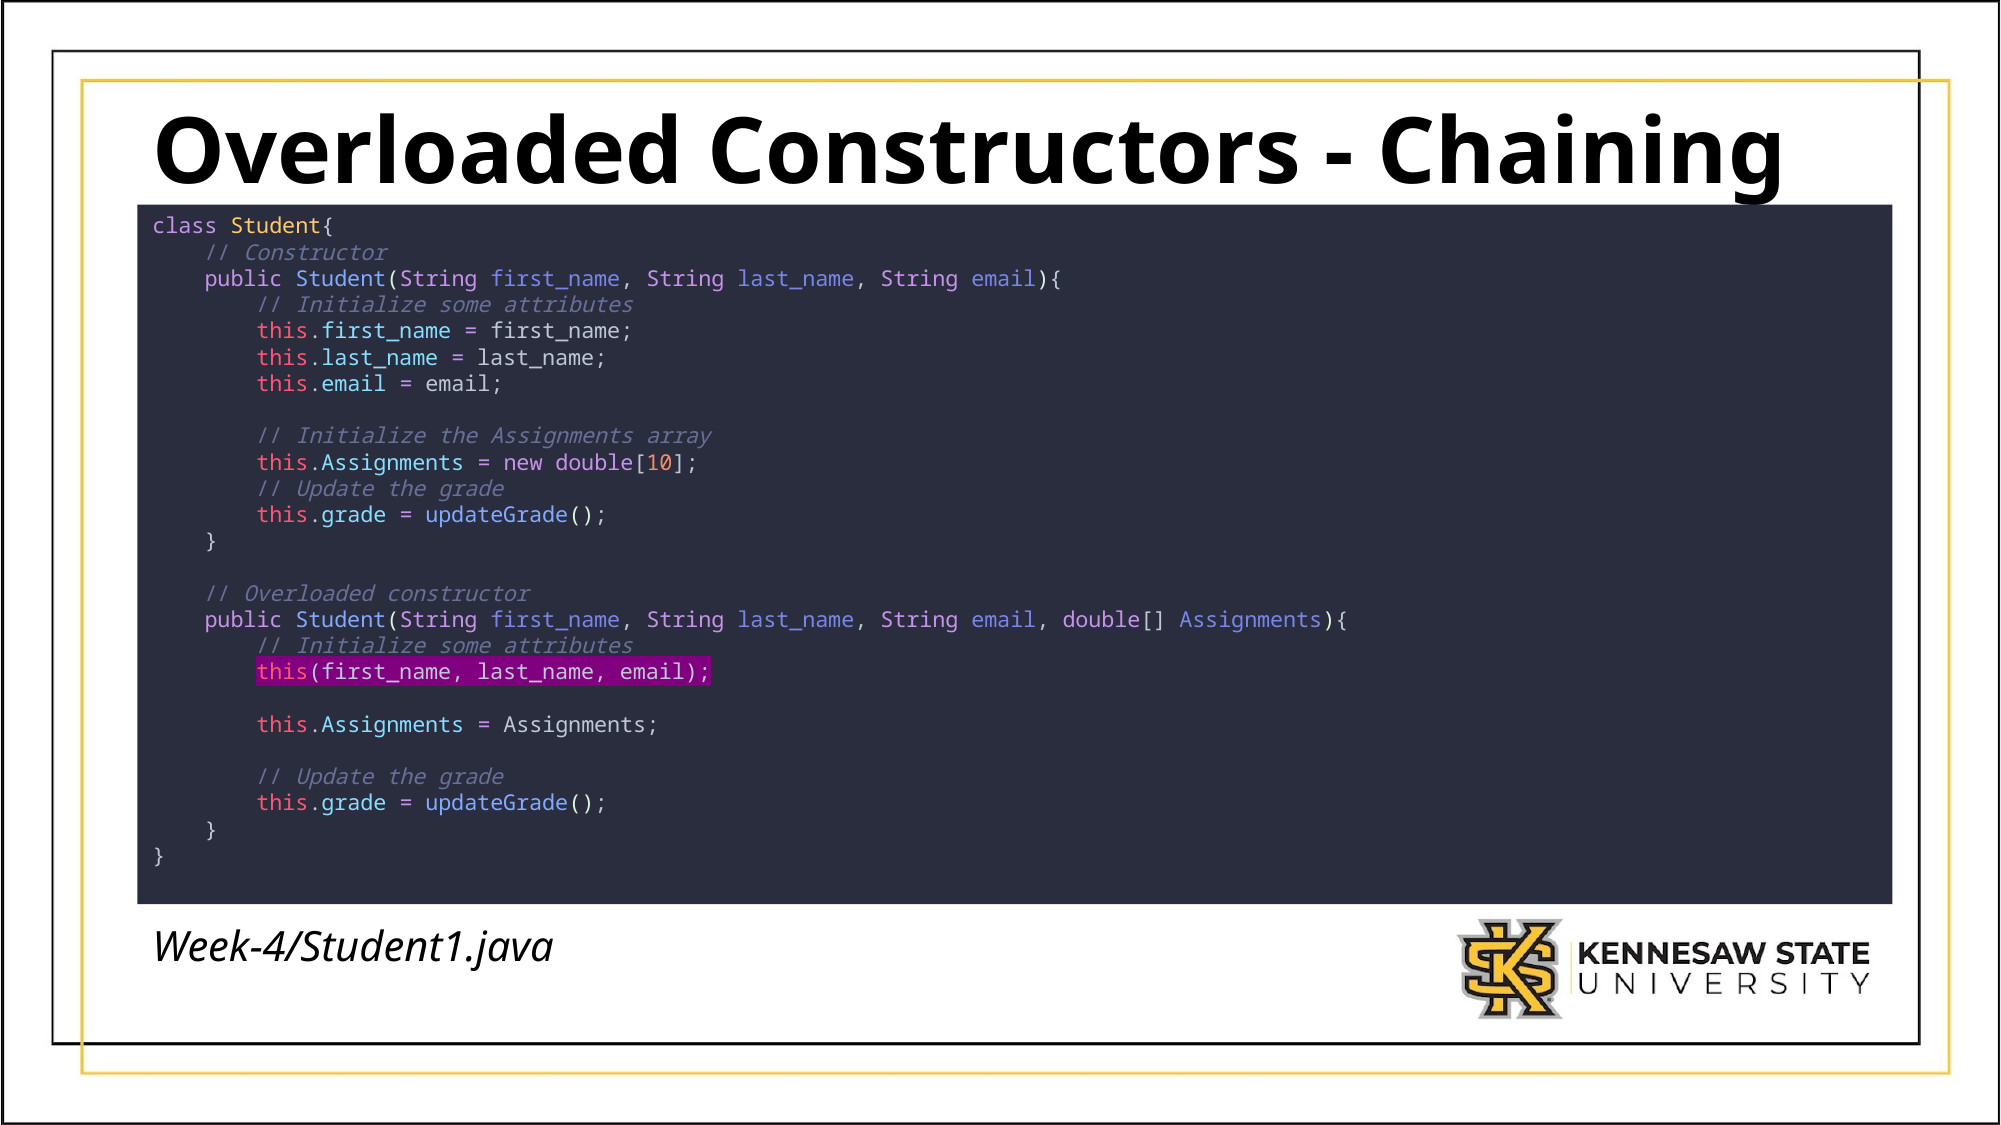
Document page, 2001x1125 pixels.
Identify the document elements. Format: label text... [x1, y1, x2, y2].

title Overloaded Constructors - Chaining [137, 44, 1863, 204]
list Week-4/Student1.java [137, 918, 1443, 1029]
picture [0, 0, 2001, 1125]
list class Student{ // Constructor public Student(String first_name, String last_name, String email){ // Initialize some attributes this.first_name = first_name; this.last_name = last_name; this.email = email; // Initialize the Assignments array this.Assignments = new double[10]; // Update the grade this.grade = updateGrade(); } // Overloaded constructor public Student(String first_name, String last_name, String email, double[] Assignments){ // Initialize some attributes this(first_name, last_name, email); this.Assignments = Assignments; // Update the grade this.grade = updateGrade(); } } [137, 204, 1893, 905]
